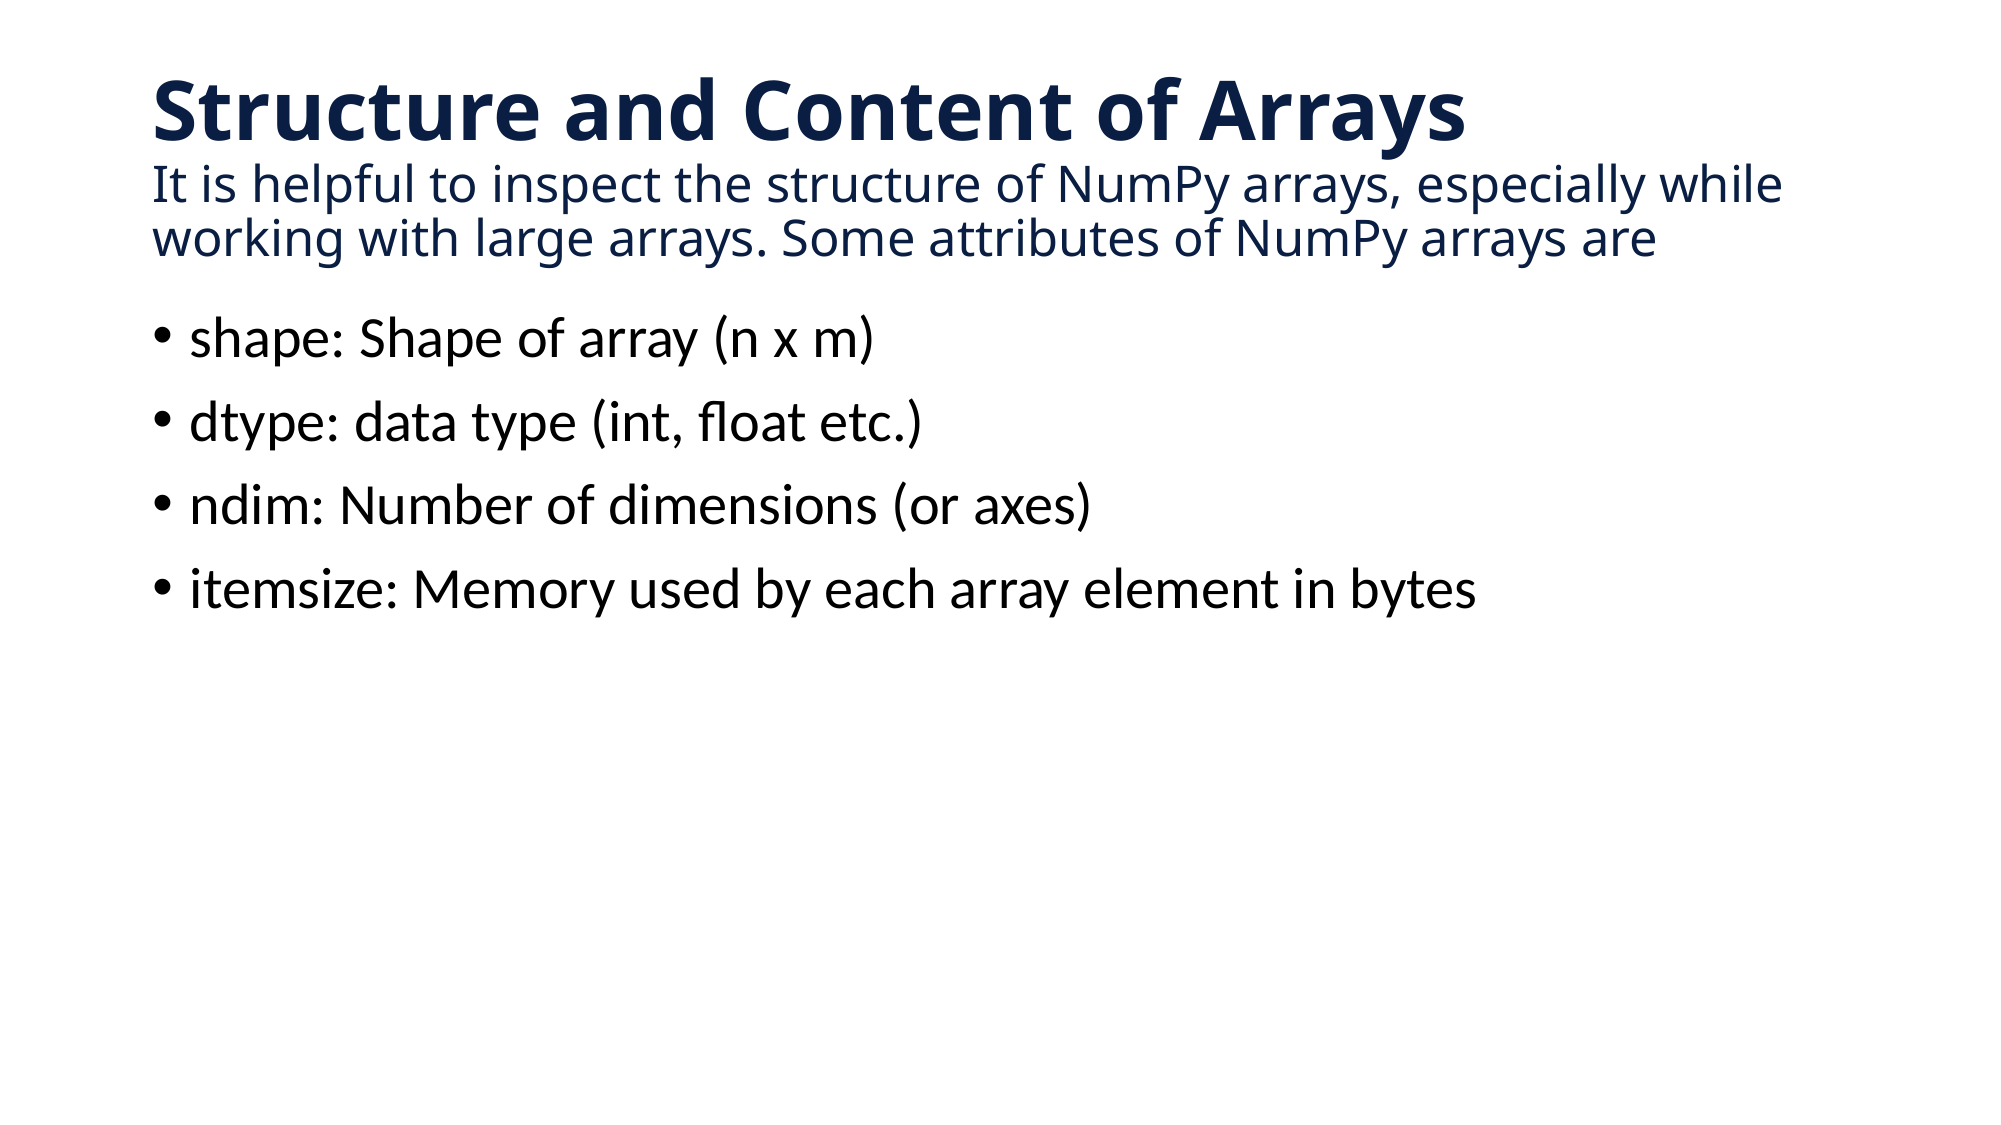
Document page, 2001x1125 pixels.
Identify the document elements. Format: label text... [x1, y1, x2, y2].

title Structure and Content of Arrays It is helpful to inspect the structure of NumPy arrays, especially while working with large arrays. Some attributes of NumPy arrays are [137, 59, 1863, 278]
list shape: Shape of array (n x m) dtype: data type (int, float etc.) ndim: Number of dimensions (or axes) itemsize: Memory used by each array element in bytes [137, 299, 1863, 1014]
